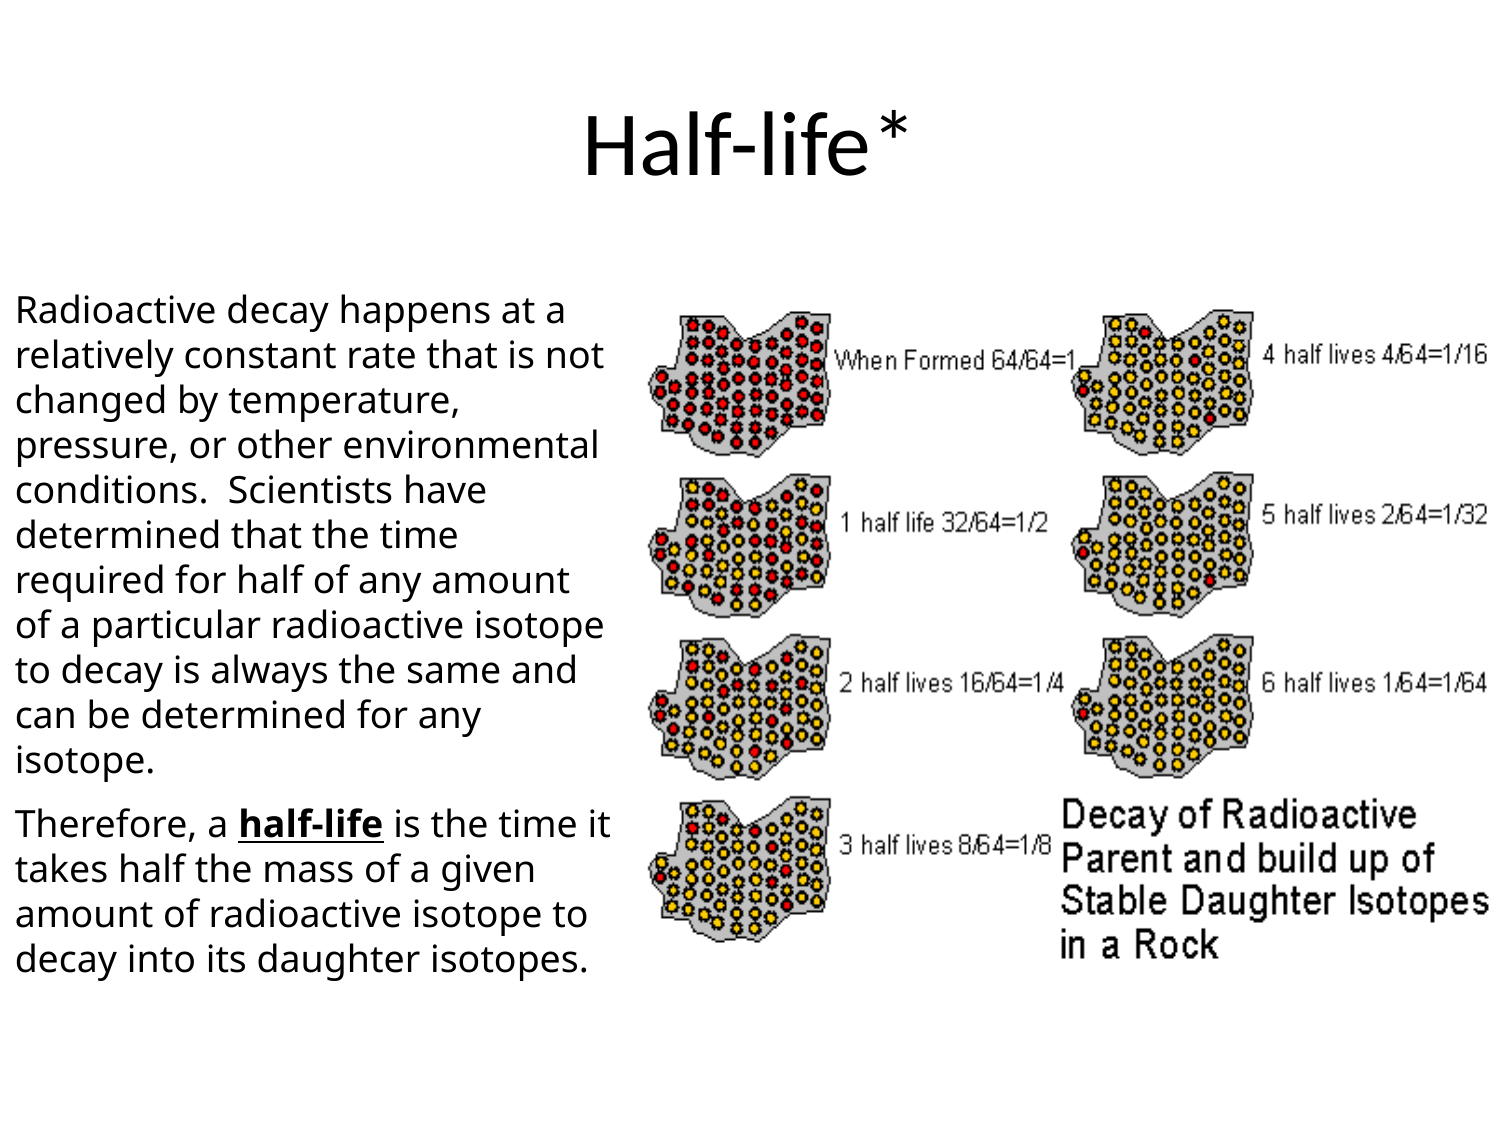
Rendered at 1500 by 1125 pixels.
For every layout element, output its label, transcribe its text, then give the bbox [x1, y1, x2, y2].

text_box Radioactive decay happens at a relatively constant rate that is not changed by temperature, pressure, or other environmental conditions. Scientists have determined that the time required for half of any amount of a particular radioactive isotope to decay is always the same and can be determined for any isotope. Therefore, a half-life is the time it takes half the mass of a given amount of radioactive isotope to decay into its daughter isotopes. [0, 278, 630, 988]
picture [643, 290, 1500, 982]
title Half-life* [75, 45, 1425, 233]
